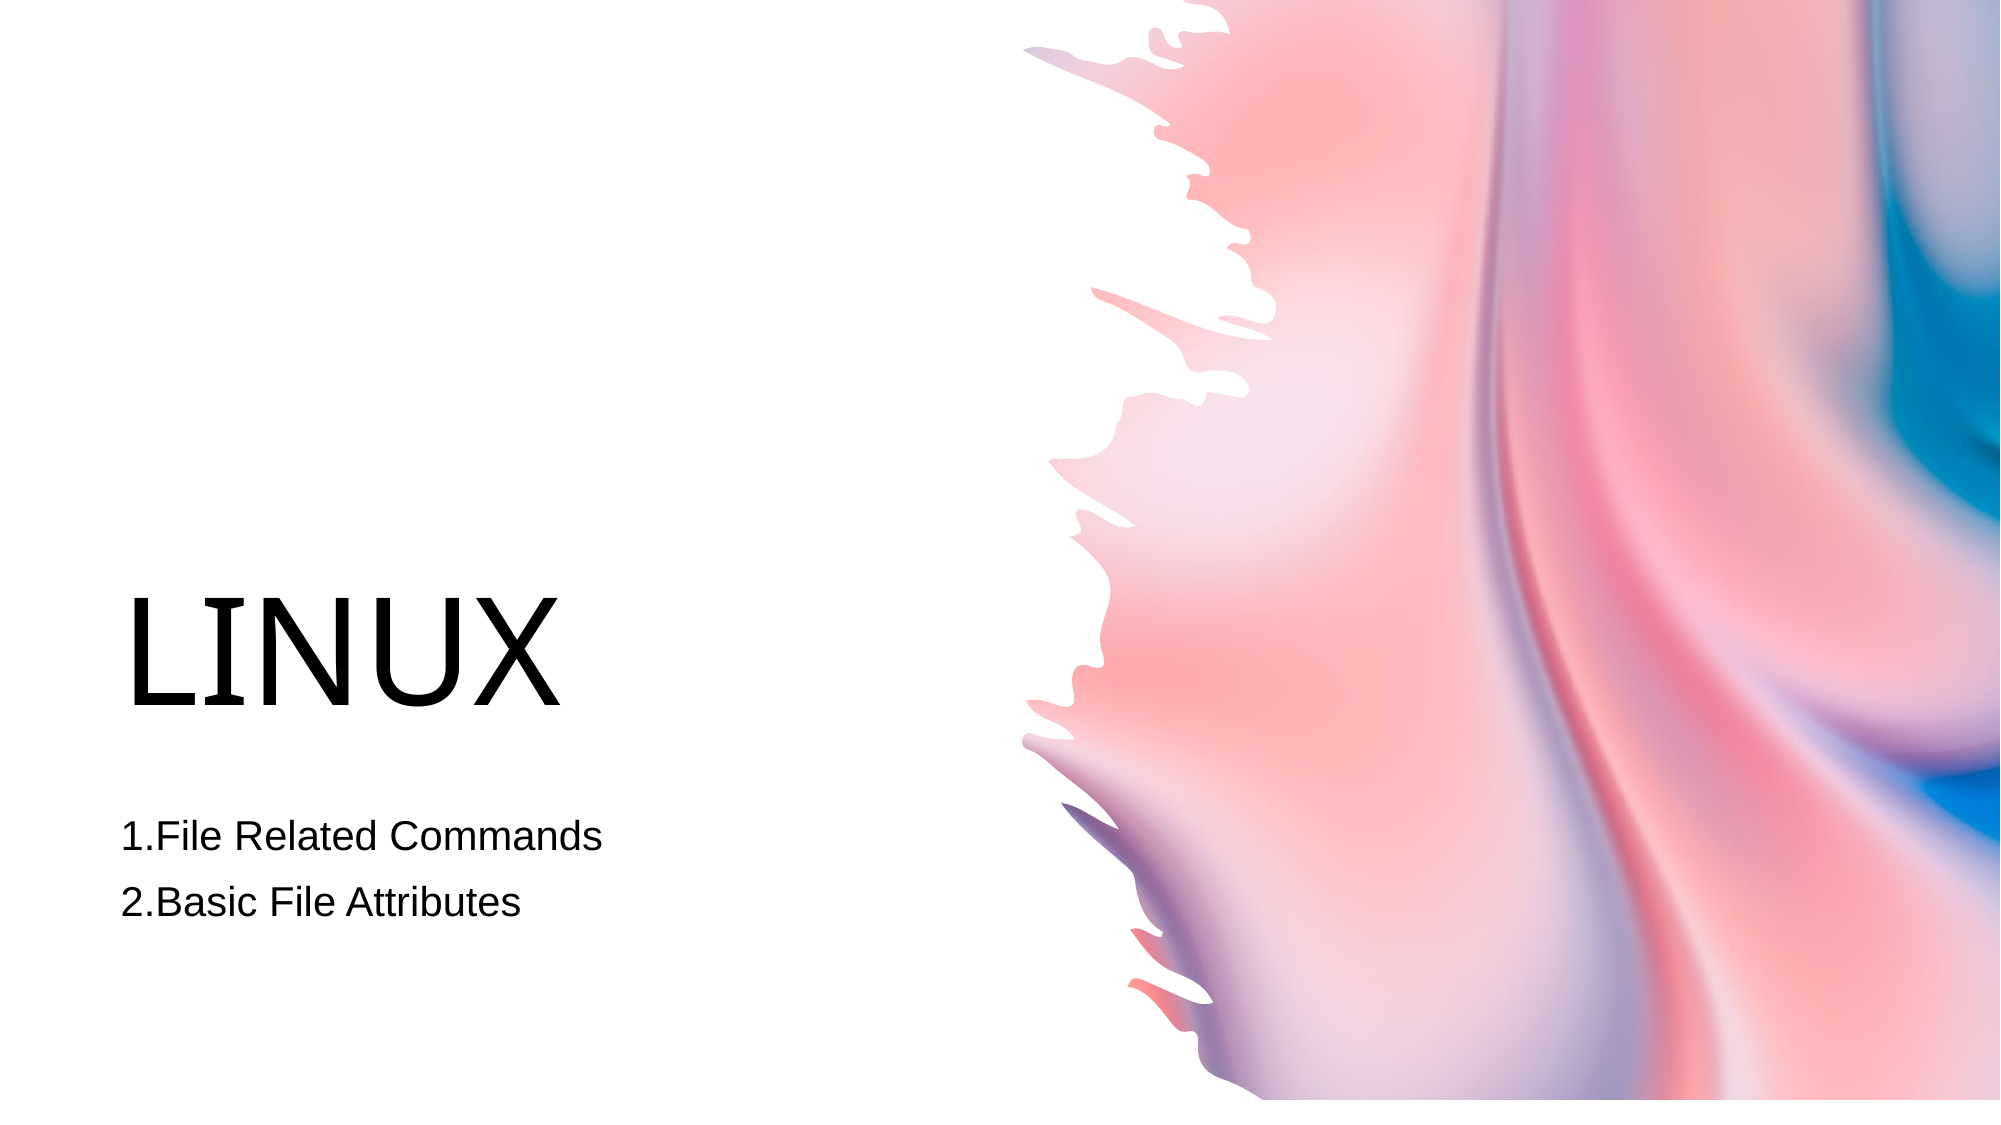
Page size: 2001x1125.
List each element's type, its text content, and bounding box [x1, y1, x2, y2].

title LINUX [105, 105, 864, 745]
subtitle 1.File Related Commands 2.Basic File Attributes [105, 807, 864, 935]
picture [1021, 0, 2000, 1100]
